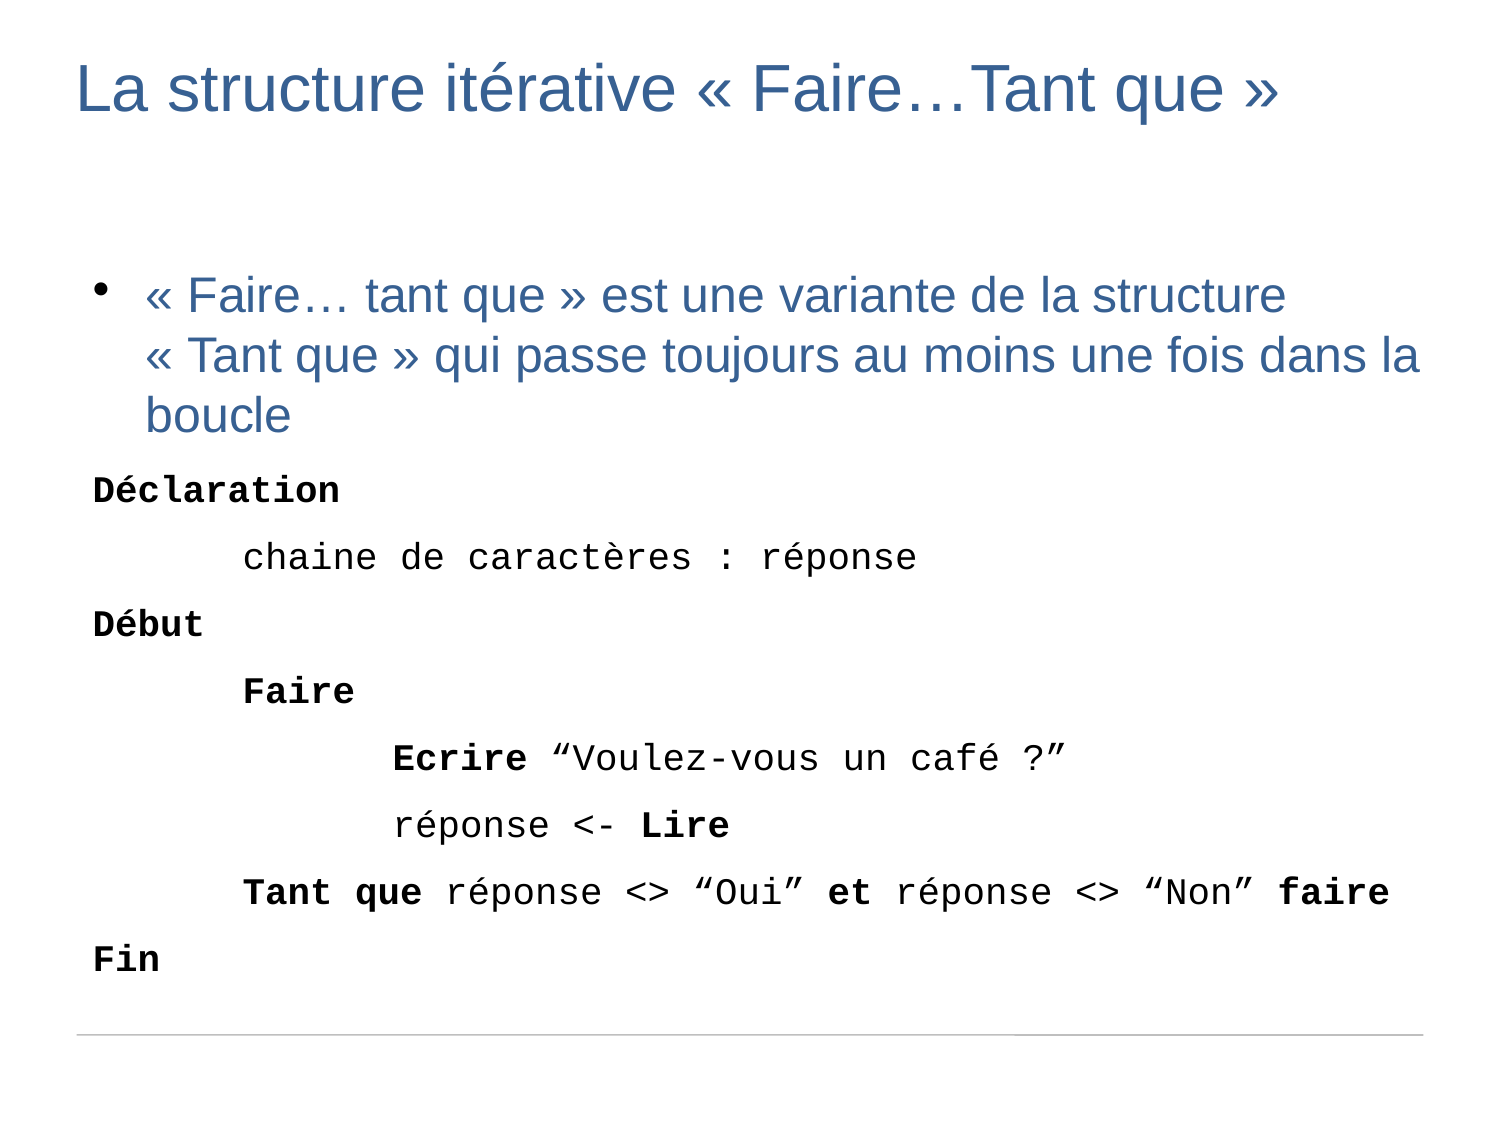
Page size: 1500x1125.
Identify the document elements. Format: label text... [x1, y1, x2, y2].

text_box « Faire… tant que » est une variante de la structure « Tant que » qui passe toujours au moins une fois dans la boucle Déclaration chaine de caractères : réponse Début Faire Ecrire “Voulez-vous un café ?” réponse <- Lire Tant que réponse <> “Oui” et réponse <> “Non” faire Fin [75, 262, 1425, 1005]
text_box La structure itérative « Faire…Tant que » [75, 45, 1425, 233]
